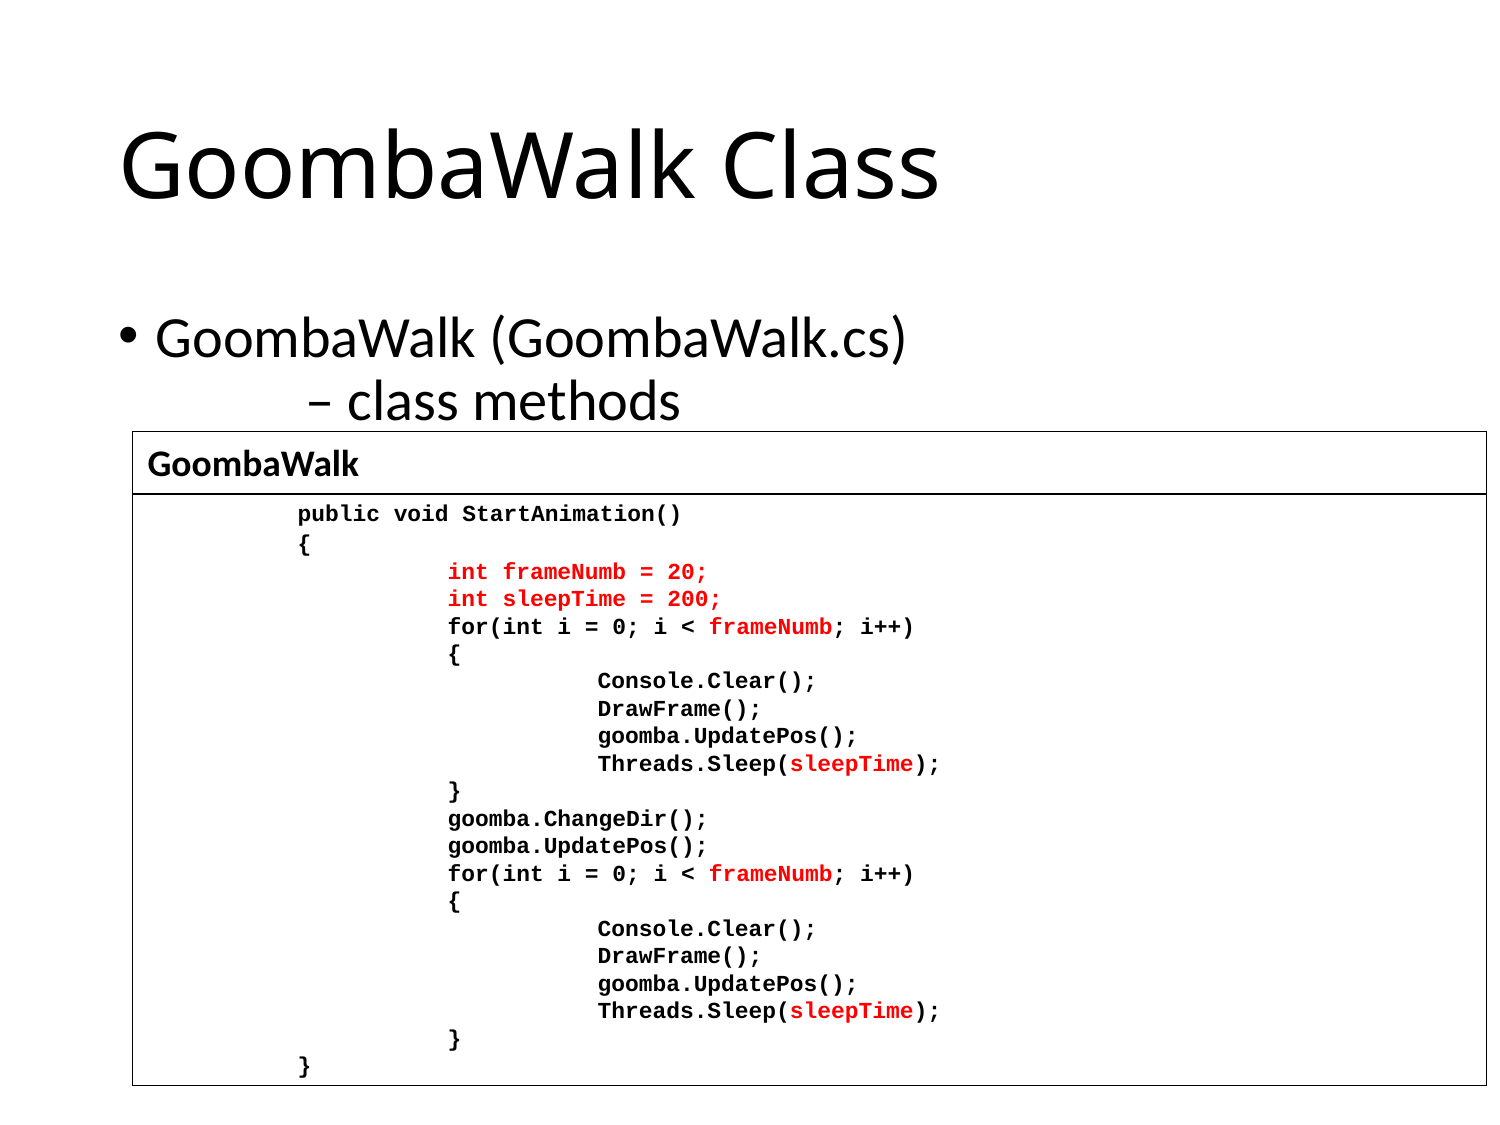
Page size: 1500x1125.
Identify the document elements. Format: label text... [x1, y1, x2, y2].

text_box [132, 431, 1487, 1093]
title GoombaWalk Class [103, 59, 1397, 278]
list GoombaWalk (GoombaWalk.cs) – class methods [103, 299, 1397, 1014]
